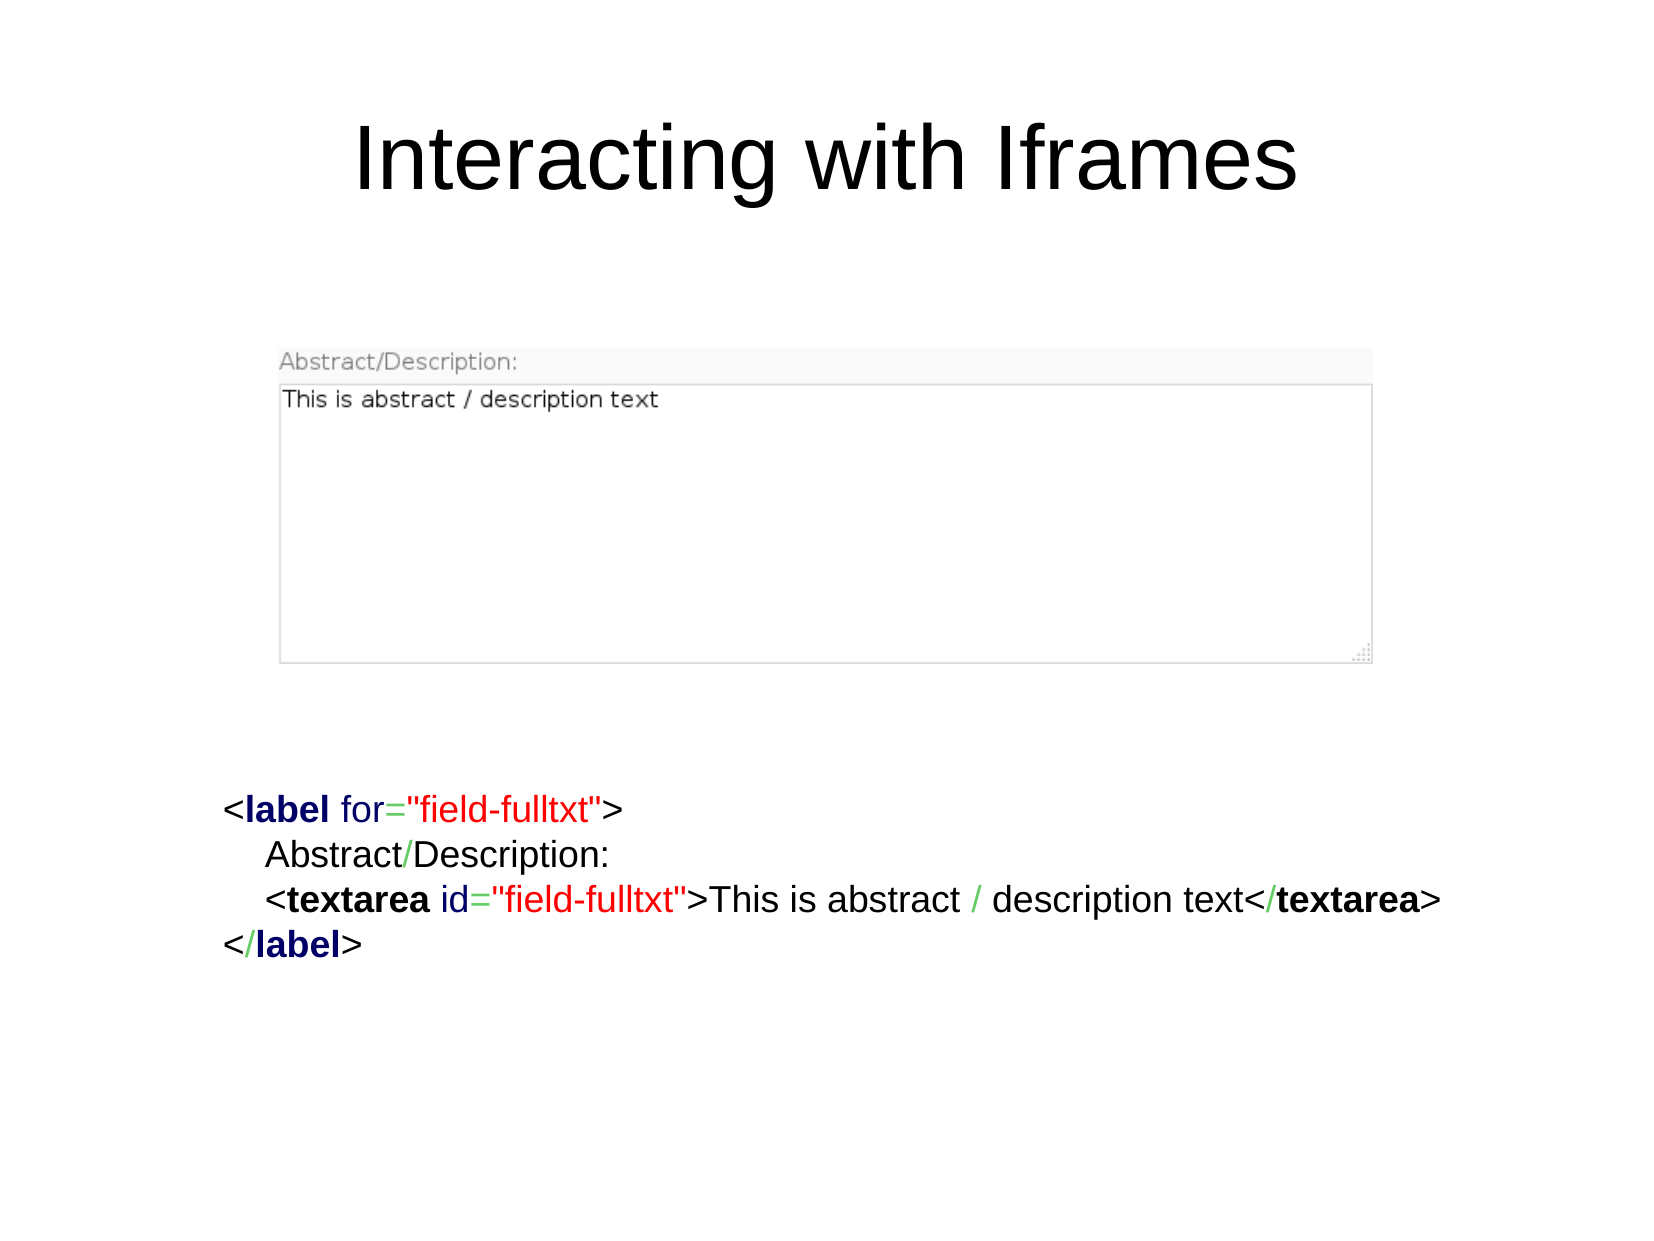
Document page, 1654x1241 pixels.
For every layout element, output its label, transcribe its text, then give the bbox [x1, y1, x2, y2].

text_box <label for="field-fulltxt"> Abstract/Description: <textarea id="field-fulltxt">This is abstract / description text</textarea> </label> [208, 777, 1457, 1003]
picture [278, 348, 1373, 665]
text_box Interacting with Iframes [82, 49, 1571, 257]
